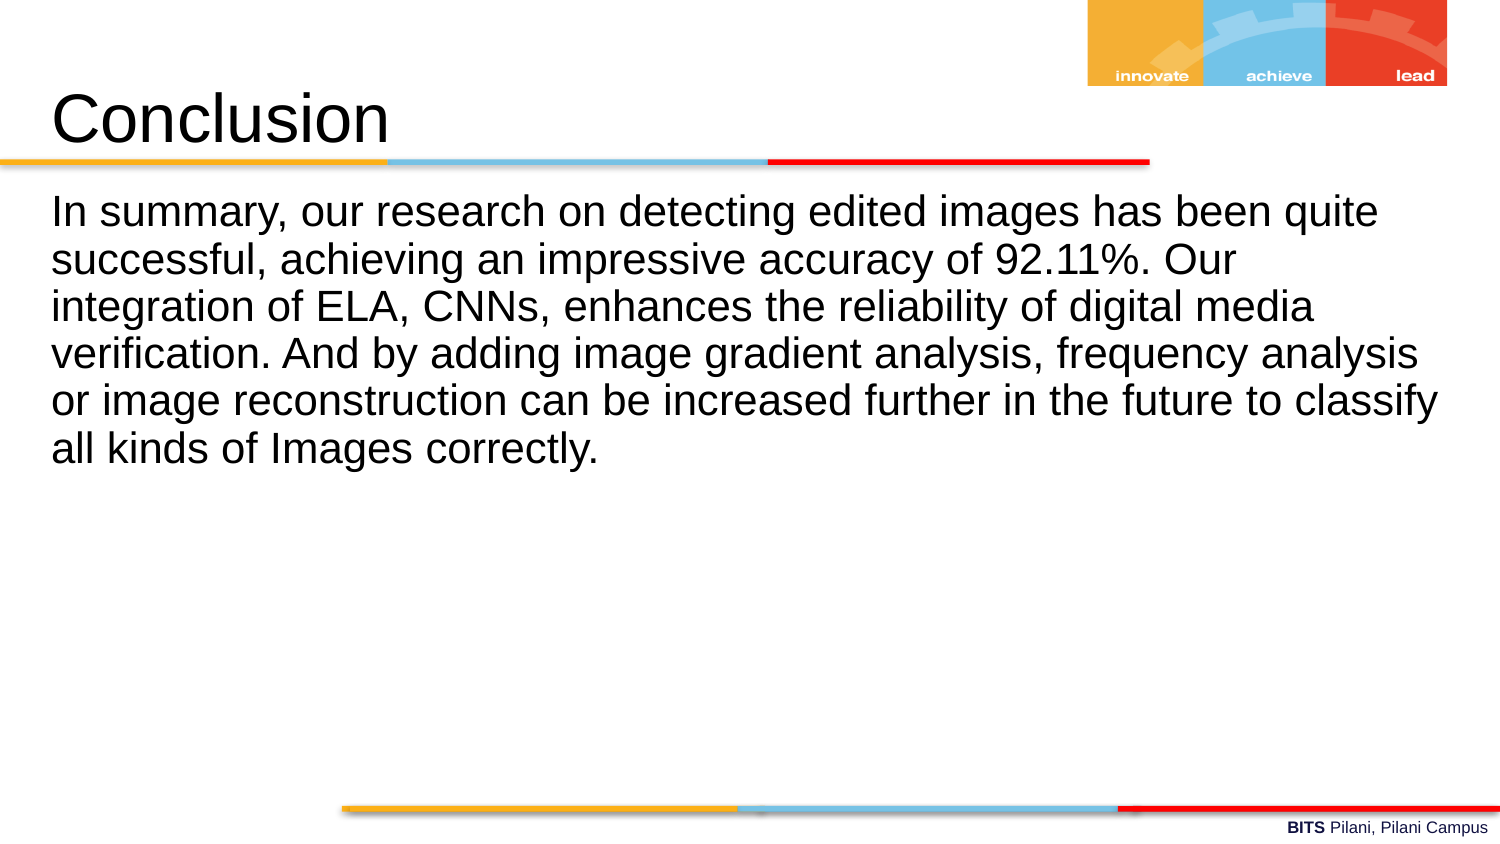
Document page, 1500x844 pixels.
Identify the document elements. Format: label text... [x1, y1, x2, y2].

picture [1087, 0, 1448, 72]
list In summary, our research on detecting edited images has been quite successful, achieving an impressive accuracy of 92.11%. Our integration of ELA, CNNs, enhances the reliability of digital media verification. And by adding image gradient analysis, frequency analysis or image reconstruction can be increased further in the future to classify all kinds of Images correctly. [51, 189, 1449, 750]
title Conclusion [51, 72, 1449, 167]
